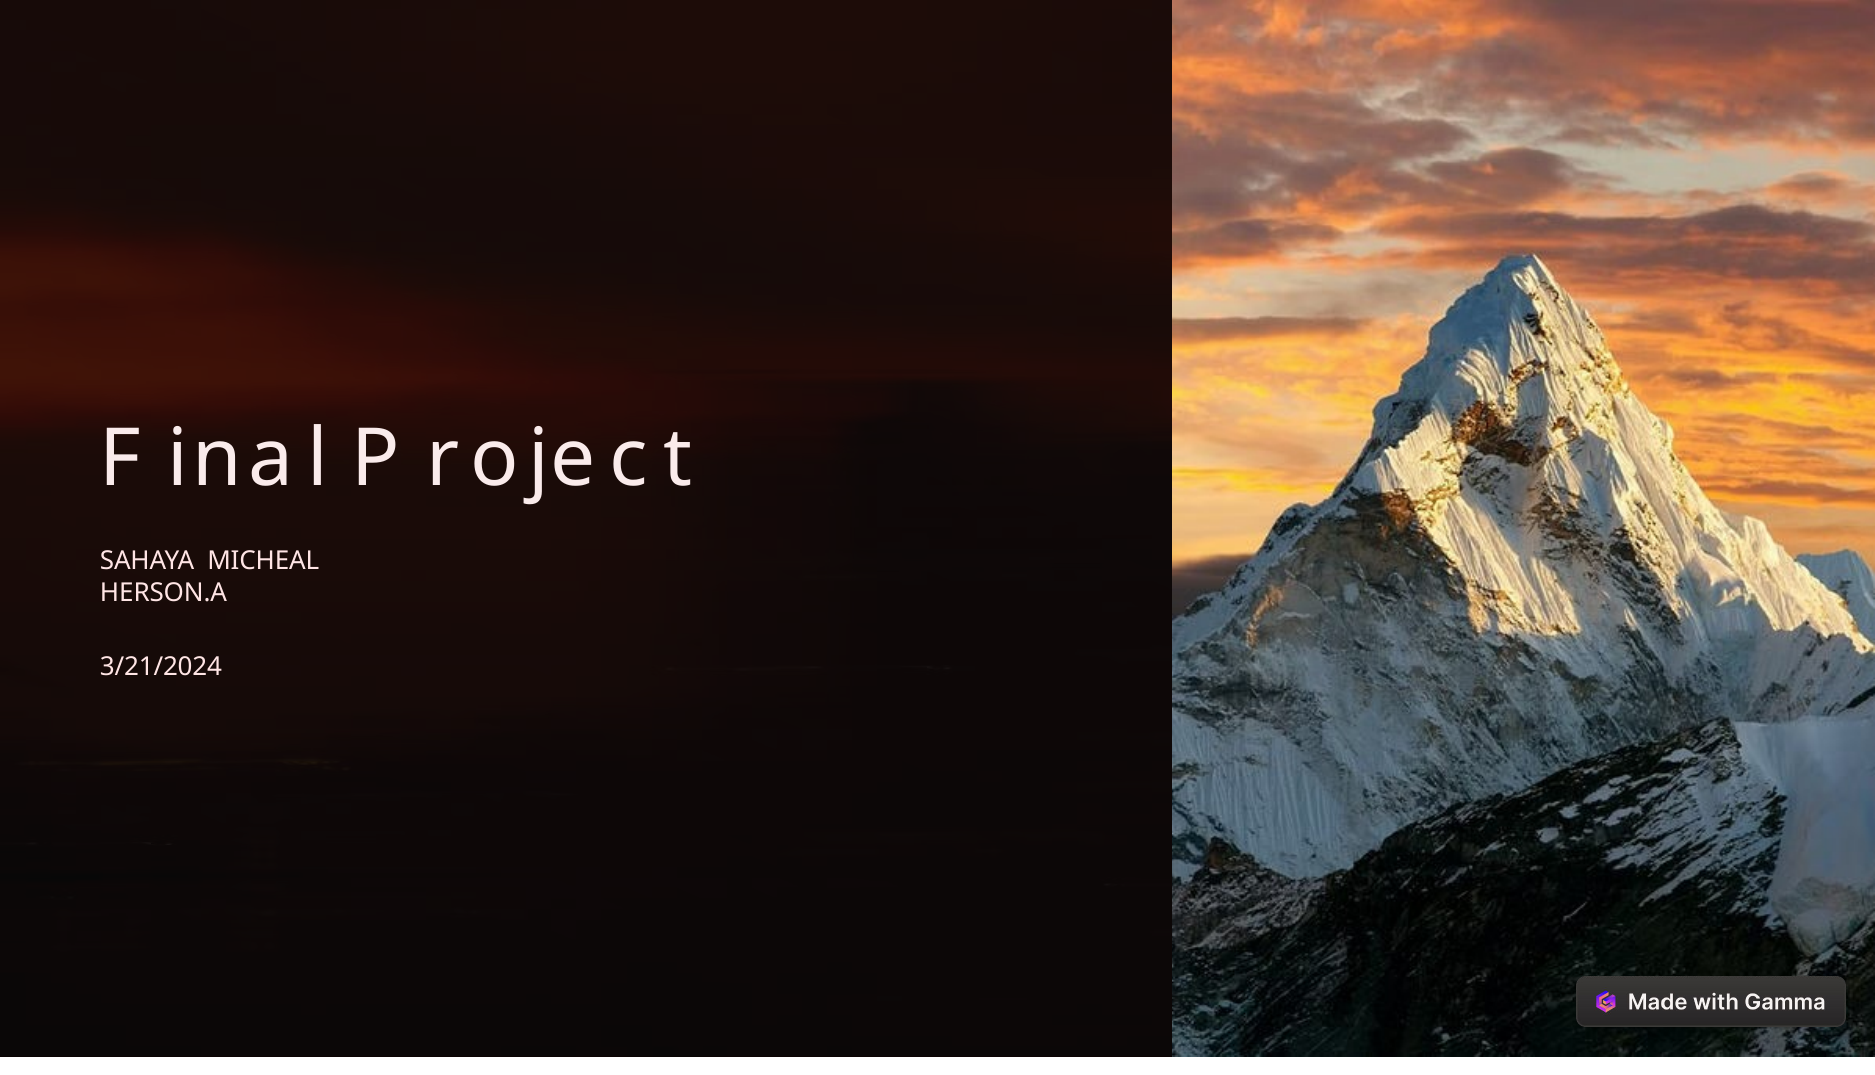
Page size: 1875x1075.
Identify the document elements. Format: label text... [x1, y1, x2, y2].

text_box SAHAYA MICHEAL HERSON.A 3/21/2024 [97, 541, 450, 682]
picture [1172, 0, 1875, 1057]
text_box Final Project [98, 403, 711, 502]
